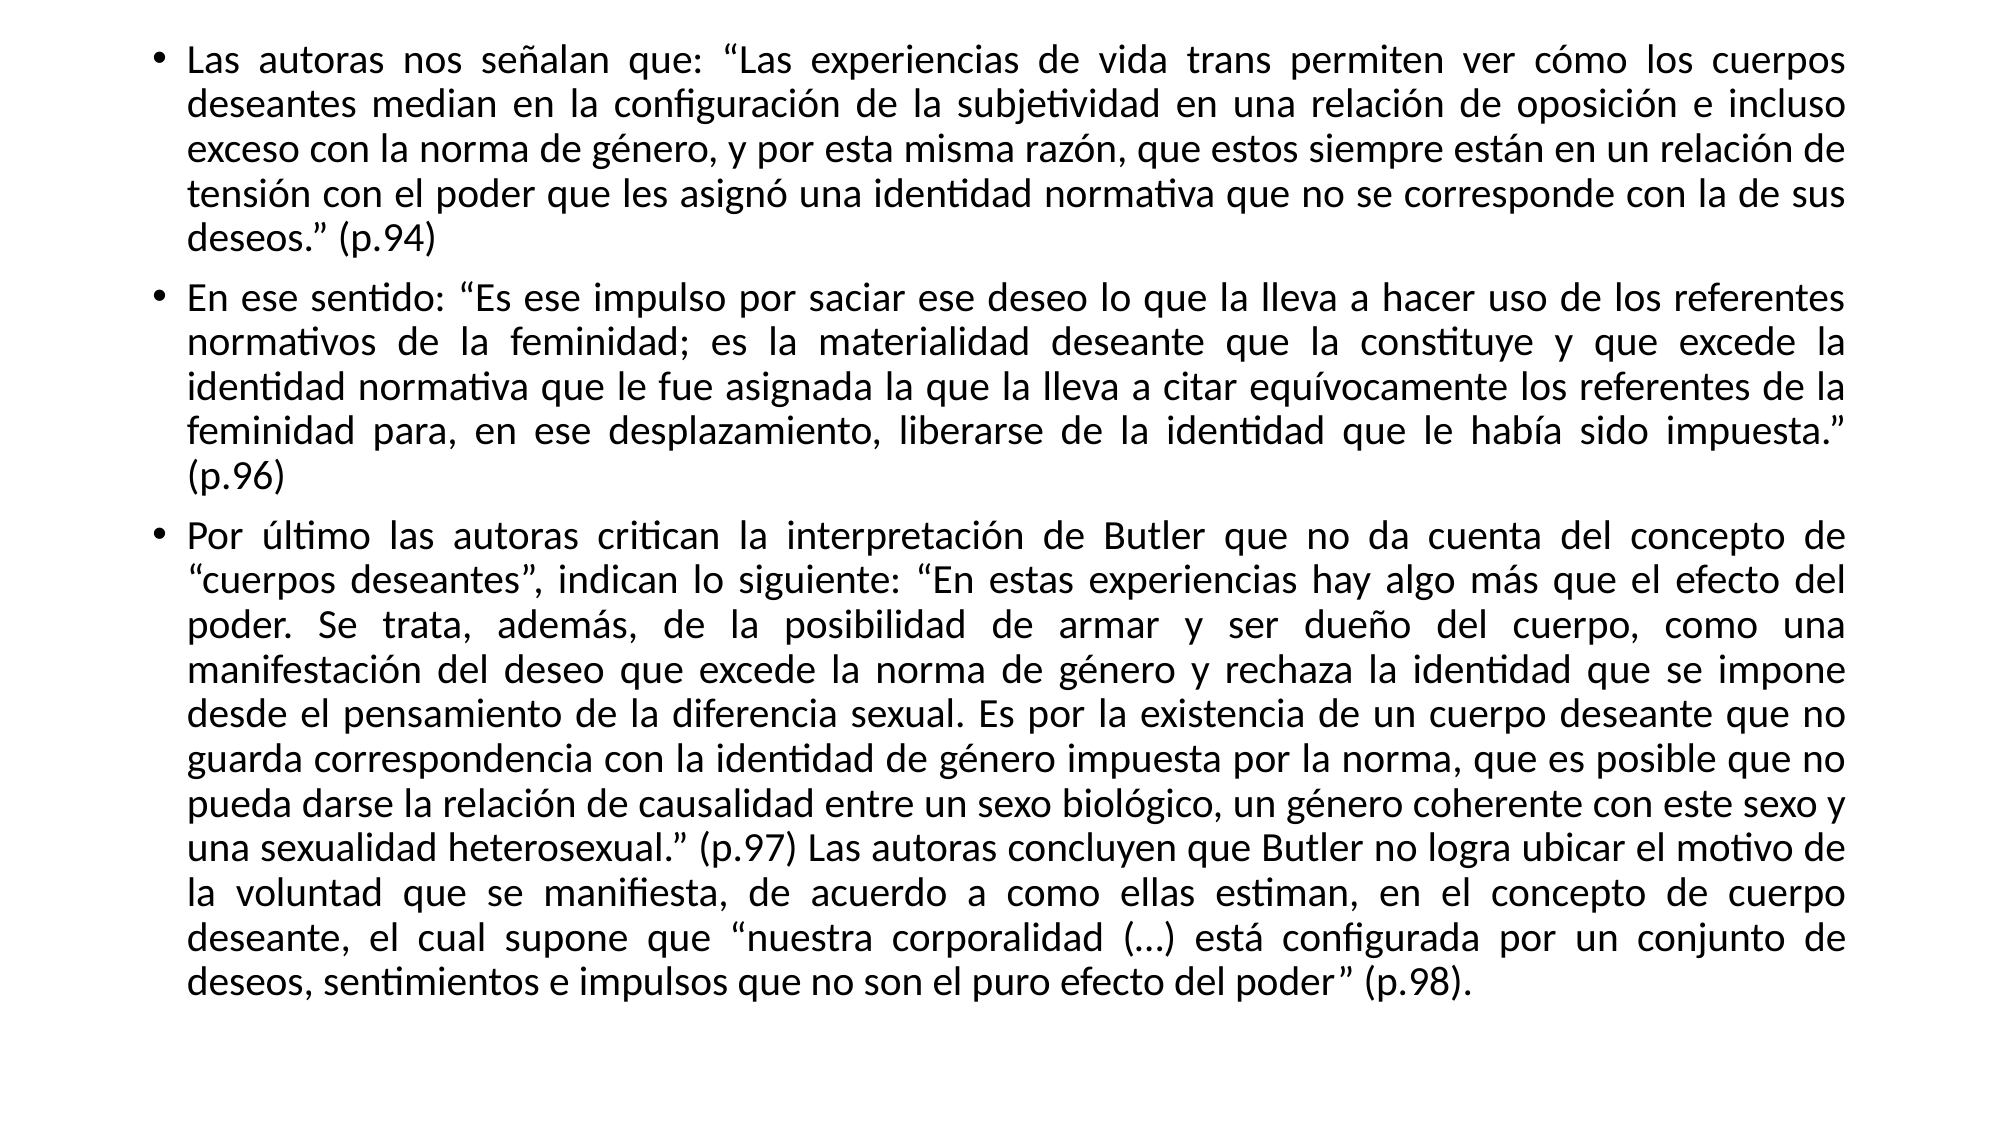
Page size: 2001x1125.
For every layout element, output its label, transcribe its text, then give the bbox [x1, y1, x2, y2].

list Las autoras nos señalan que: “Las experiencias de vida trans permiten ver cómo los cuerpos deseantes median en la configuración de la subjetividad en una relación de oposición e incluso exceso con la norma de género, y por esta misma razón, que estos siempre están en un relación de tensión con el poder que les asignó una identidad normativa que no se corresponde con la de sus deseos.” (p.94) En ese sentido: “Es ese impulso por saciar ese deseo lo que la lleva a hacer uso de los referentes normativos de la feminidad; es la materialidad deseante que la constituye y que excede la identidad normativa que le fue asignada la que la lleva a citar equívocamente los referentes de la feminidad para, en ese desplazamiento, liberarse de la identidad que le había sido impuesta.” (p.96) Por último las autoras critican la interpretación de Butler que no da cuenta del concepto de “cuerpos deseantes”, indican lo siguiente: “En estas experiencias hay algo más que el efecto del poder. Se trata, además, de la posibilidad de armar y ser dueño del cuerpo, como una manifestación del deseo que excede la norma de género y rechaza la identidad que se impone desde el pensamiento de la diferencia sexual. Es por la existencia de un cuerpo deseante que no guarda correspondencia con la identidad de género impuesta por la norma, que es posible que no pueda darse la relación de causalidad entre un sexo biológico, un género coherente con este sexo y una sexualidad heterosexual.” (p.97) Las autoras concluyen que Butler no logra ubicar el motivo de la voluntad que se manifiesta, de acuerdo a como ellas estiman, en el concepto de cuerpo deseante, el cual supone que “nuestra corporalidad (…) está configurada por un conjunto de deseos, sentimientos e impulsos que no son el puro efecto del poder” (p.98). [137, 29, 1863, 1014]
